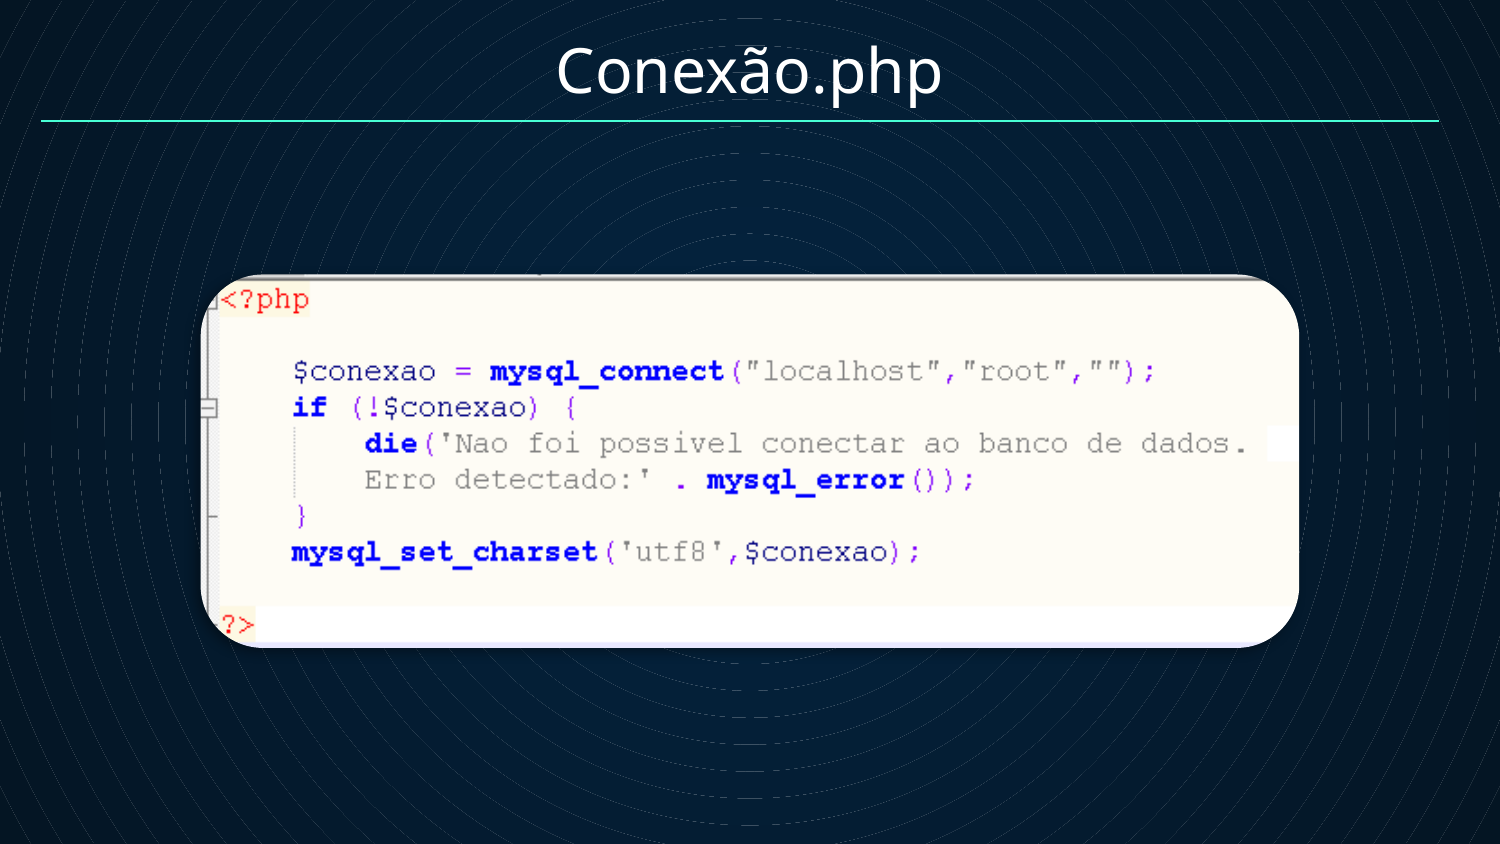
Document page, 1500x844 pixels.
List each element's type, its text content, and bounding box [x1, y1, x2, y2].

picture [200, 274, 1300, 649]
text_box Conexão.php [51, 21, 1449, 122]
